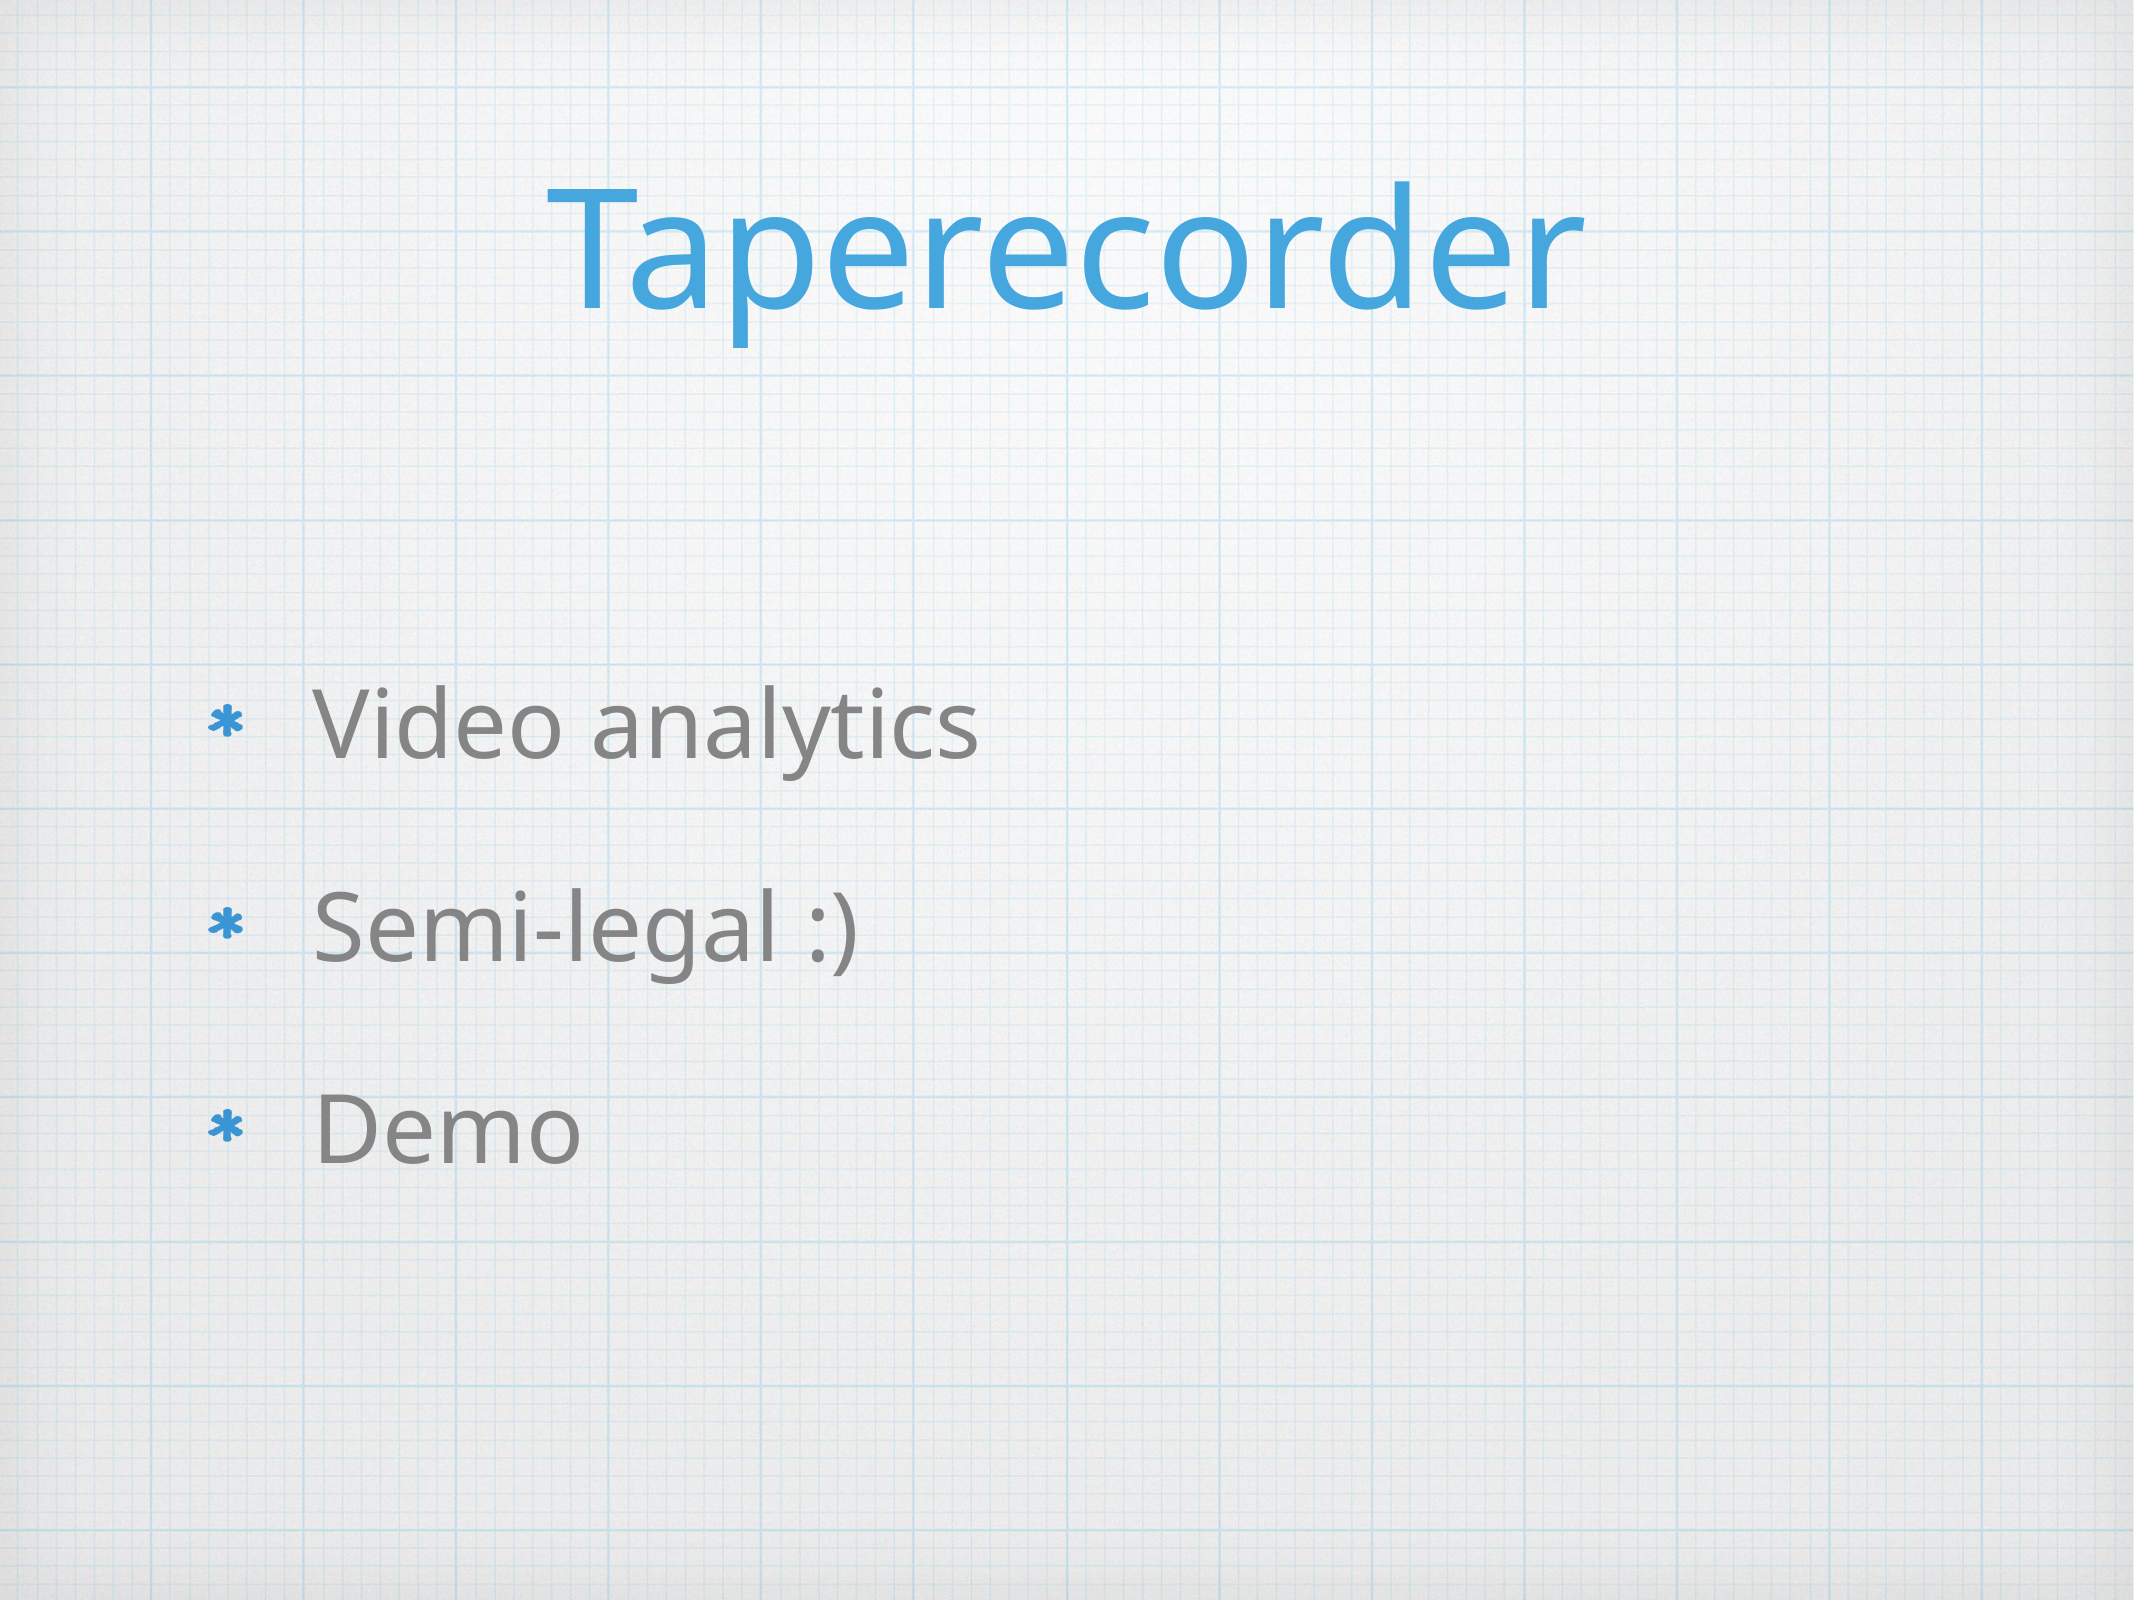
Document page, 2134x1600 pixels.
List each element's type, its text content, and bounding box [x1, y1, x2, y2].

list Video analytics Semi-legal :) Demo [207, 453, 1926, 1393]
picture [0, 0, 2134, 1600]
text_box Taperecorder [208, 41, 1925, 442]
